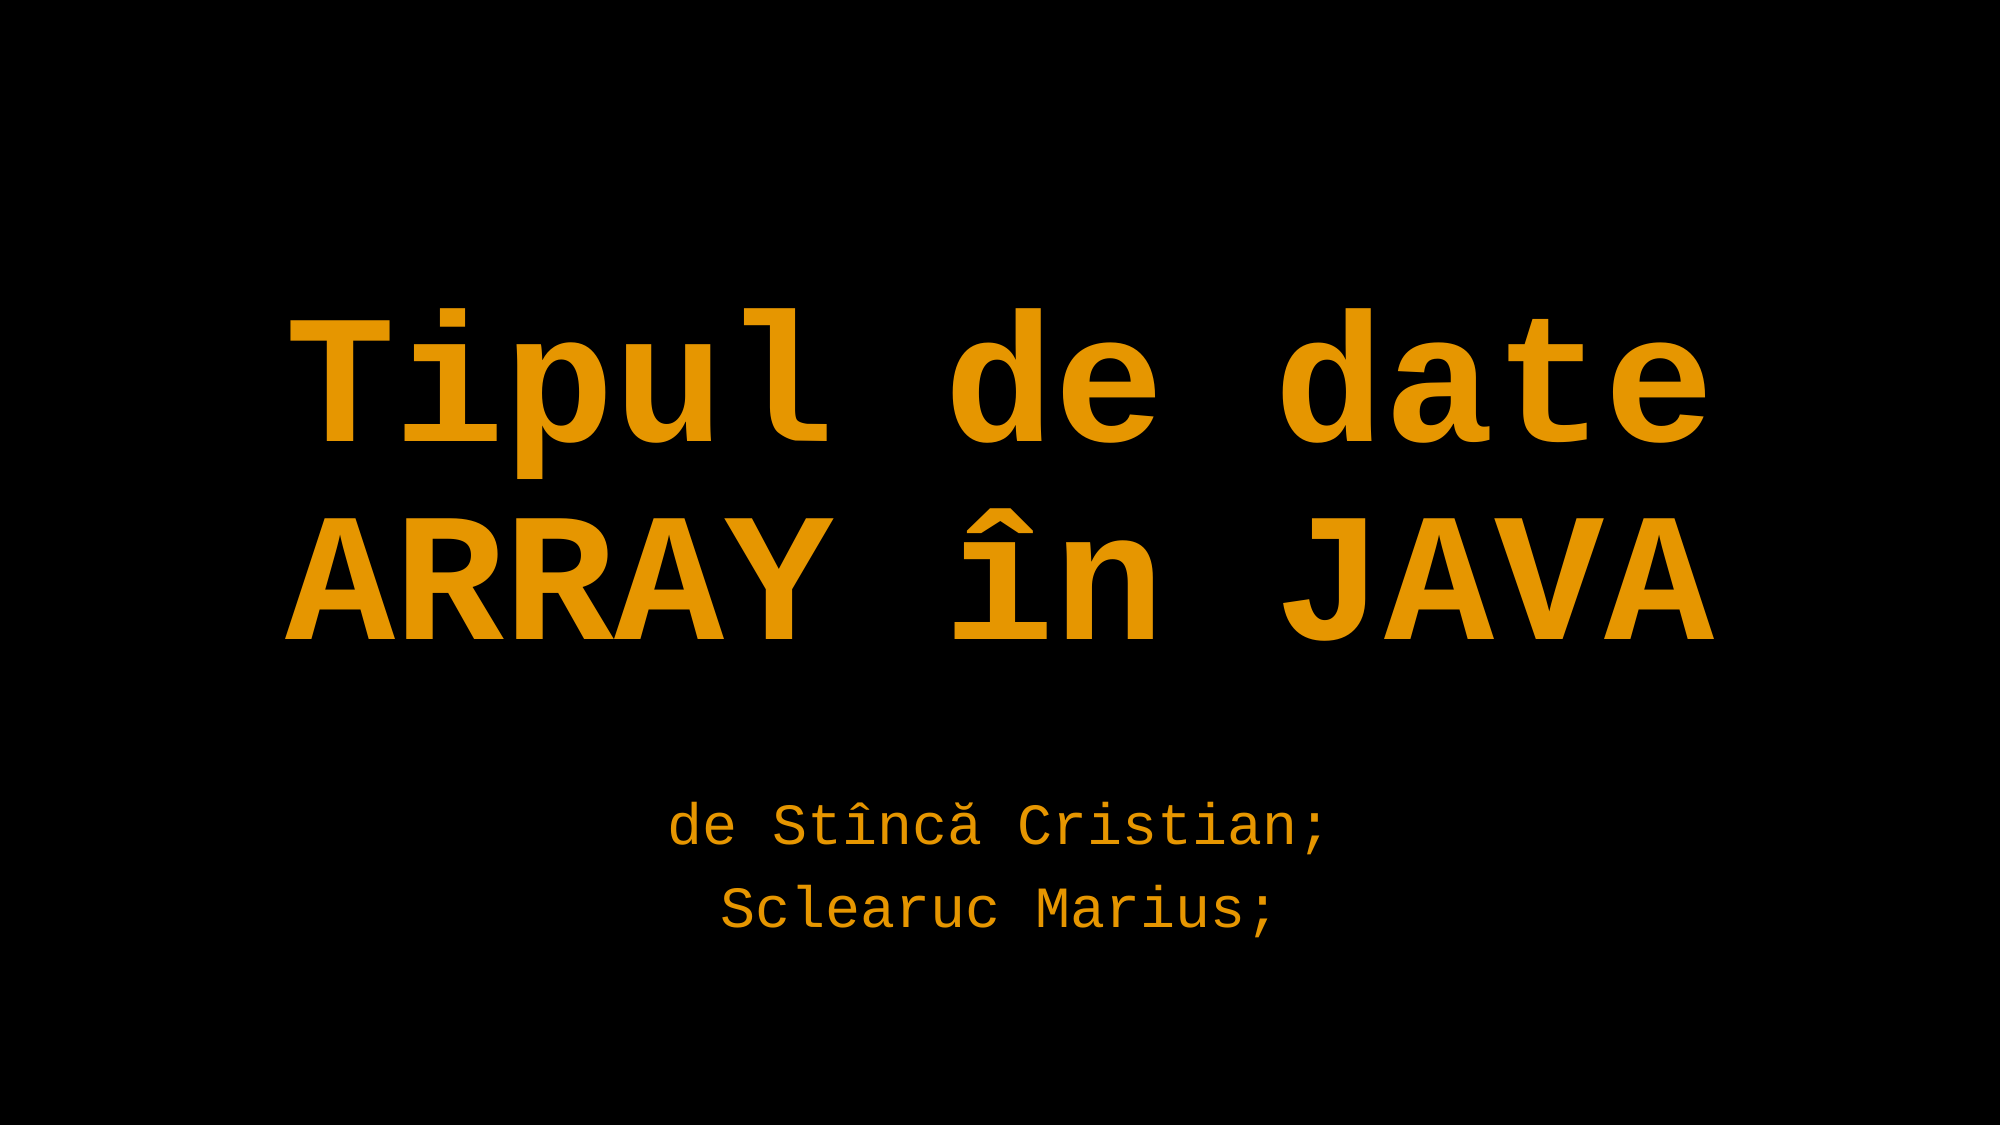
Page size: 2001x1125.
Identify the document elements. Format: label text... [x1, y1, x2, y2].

title Tipul de date ARRAY în JAVA [249, 295, 1750, 687]
subtitle de Stîncă Cristian; Sclearuc Marius; [249, 786, 1750, 1058]
